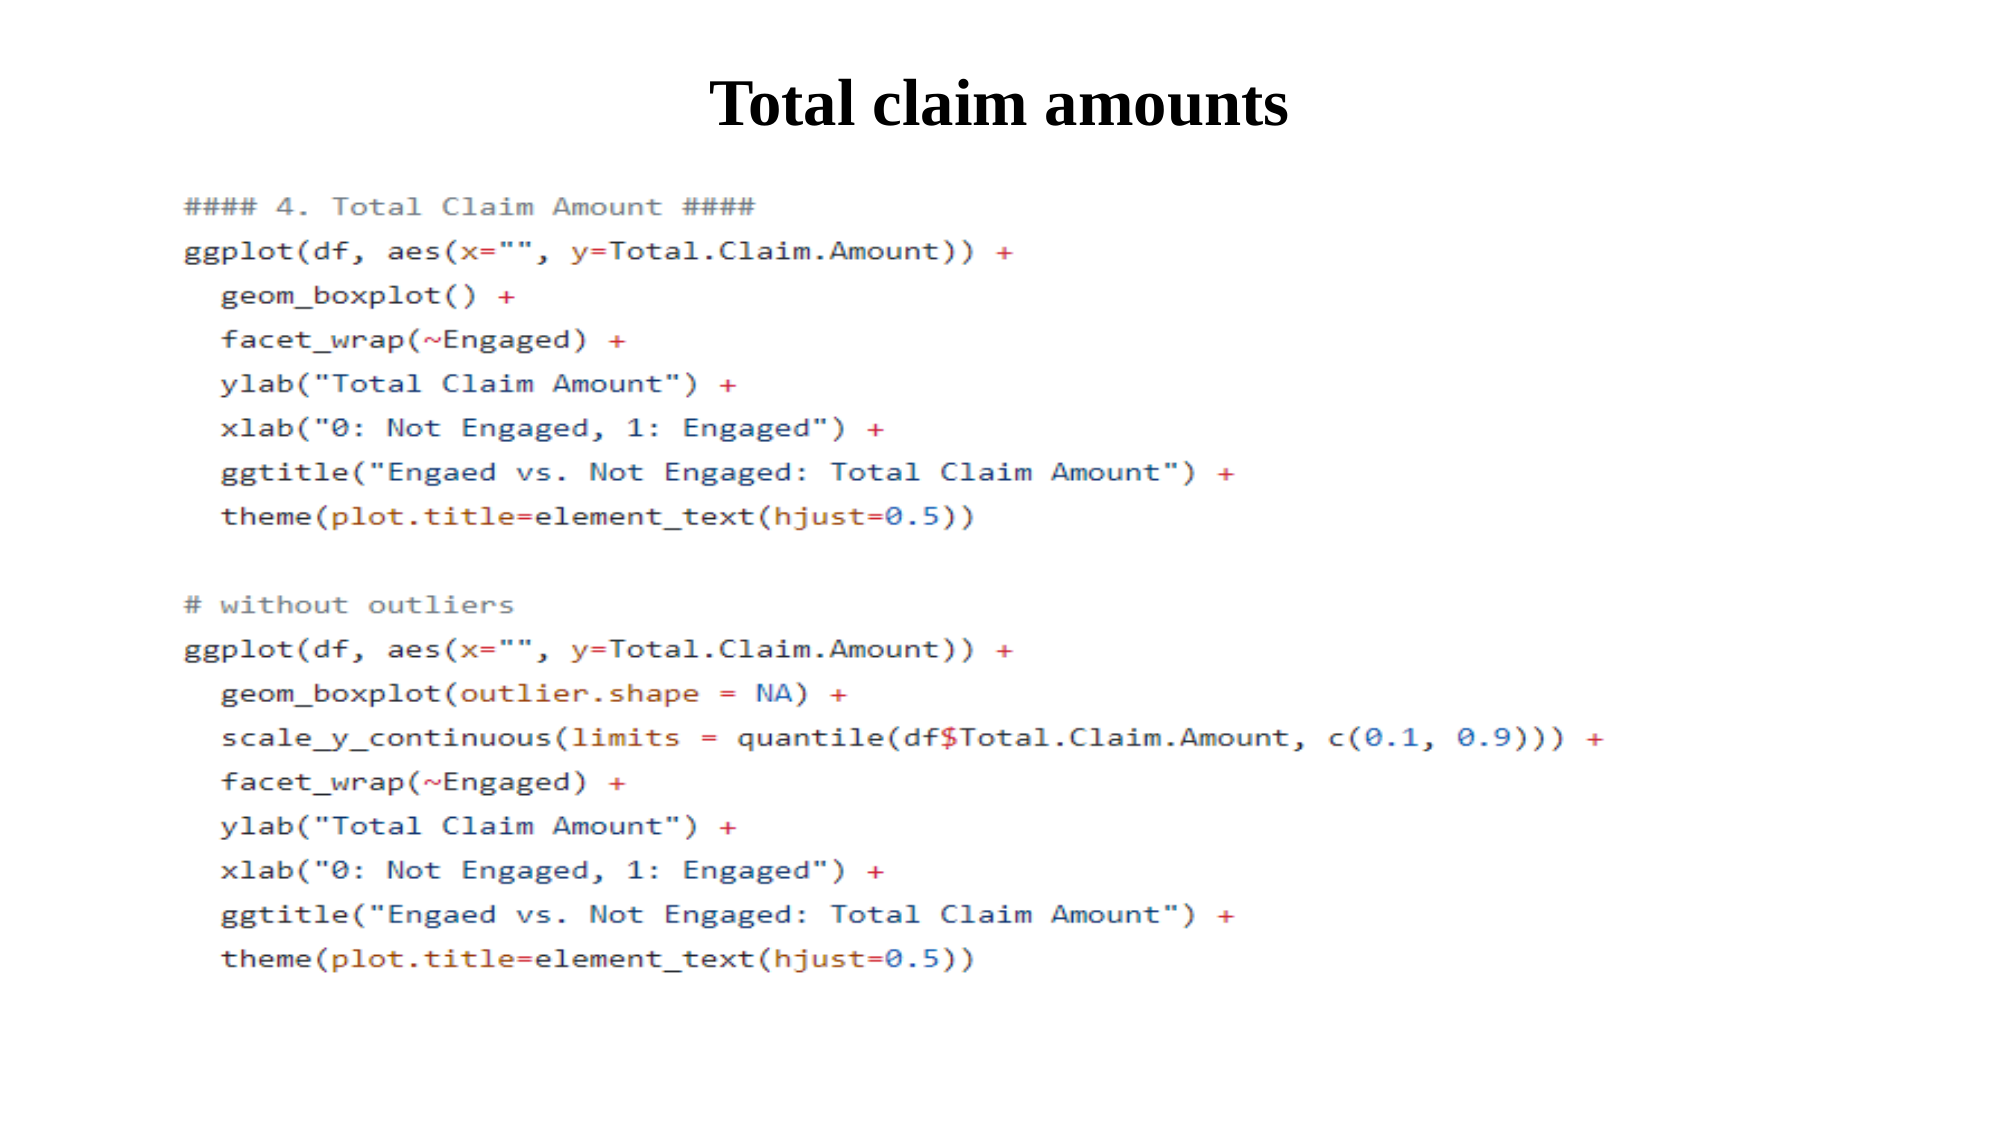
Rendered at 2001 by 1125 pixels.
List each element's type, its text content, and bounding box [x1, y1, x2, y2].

title Total claim amounts [137, 59, 1863, 147]
picture [137, 173, 1649, 1024]
